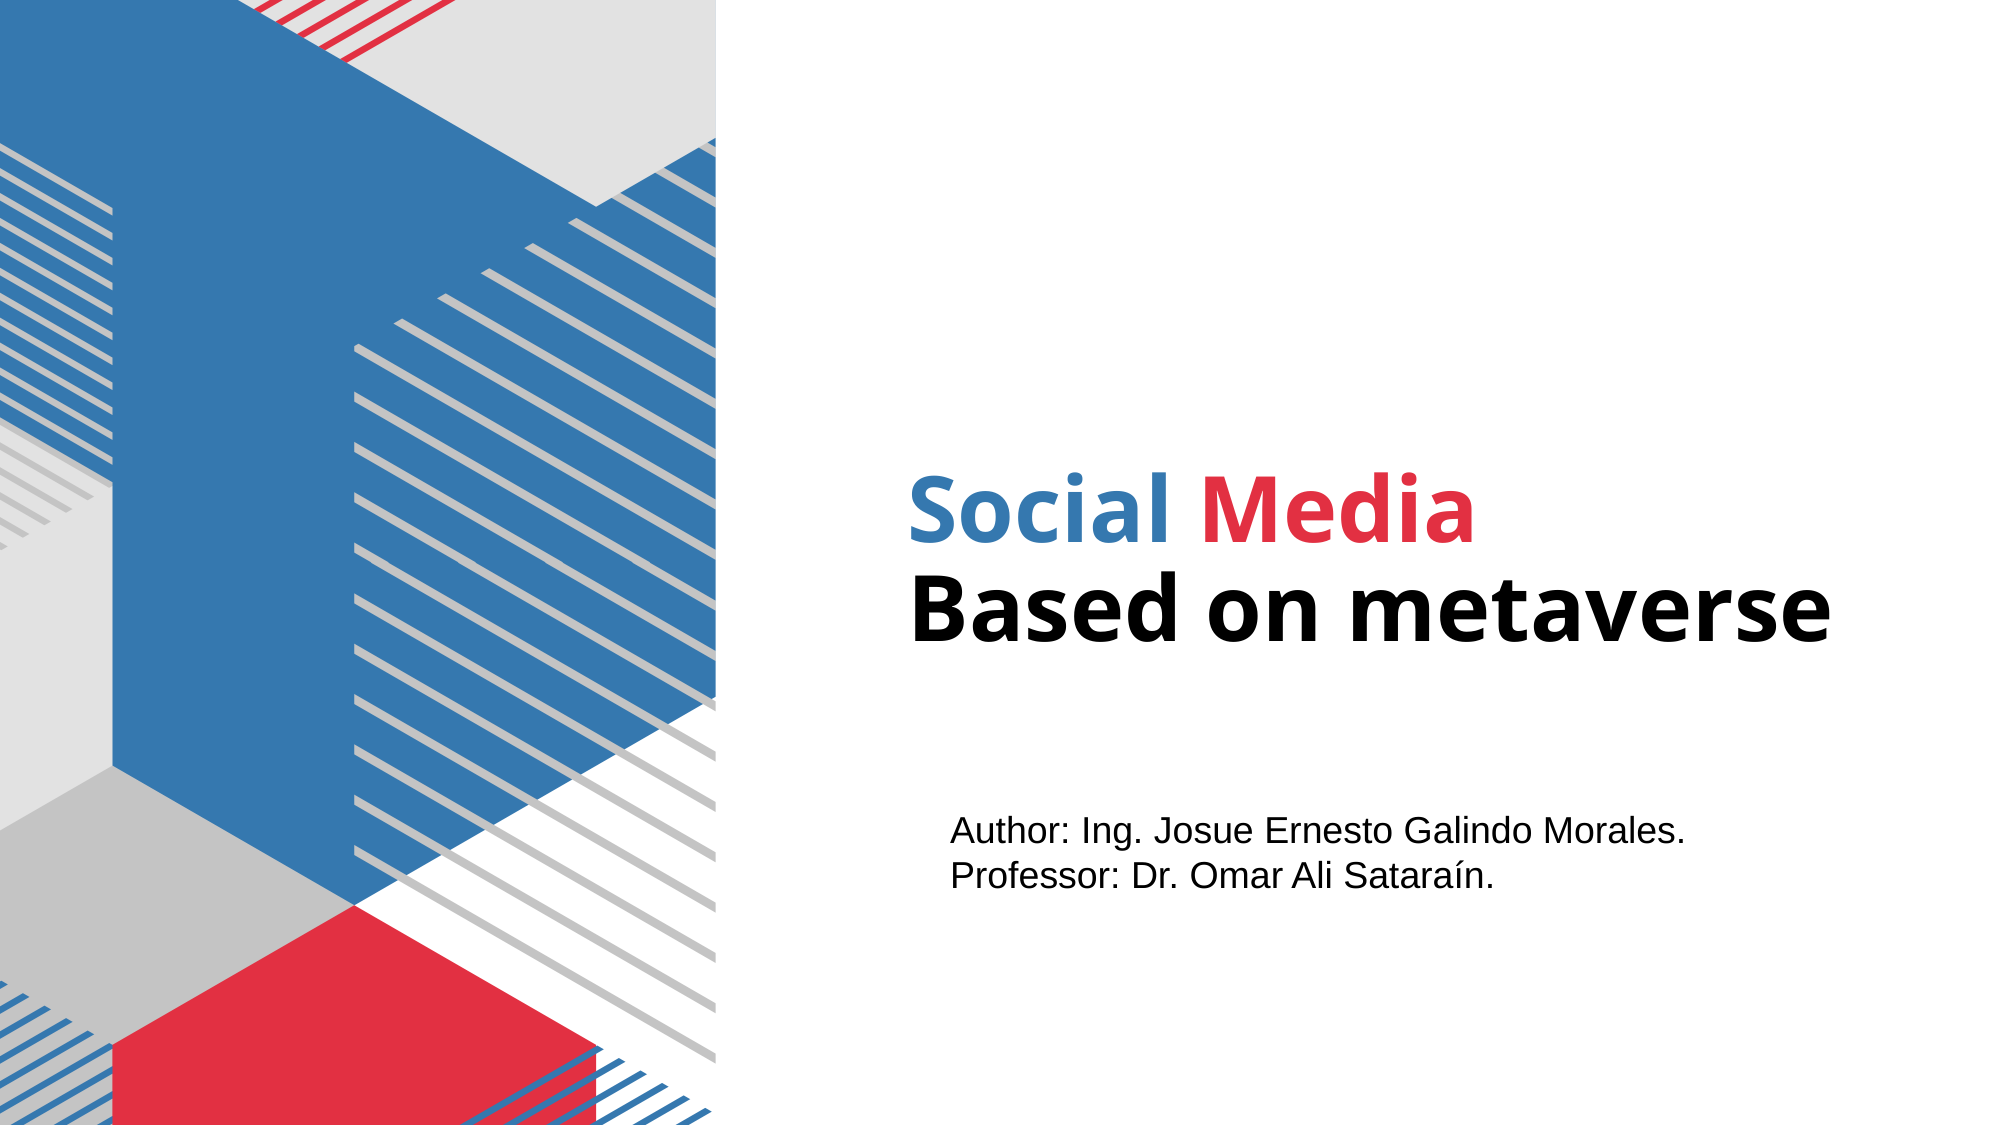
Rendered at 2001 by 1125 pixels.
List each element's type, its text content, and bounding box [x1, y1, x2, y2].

title Social Media Based on metaverse [892, 453, 1914, 672]
text_box Author: Ing. Josue Ernesto Galindo Morales. Professor: Dr. Omar Ali Sataraín. [935, 798, 1702, 904]
picture [0, 0, 2000, 1125]
